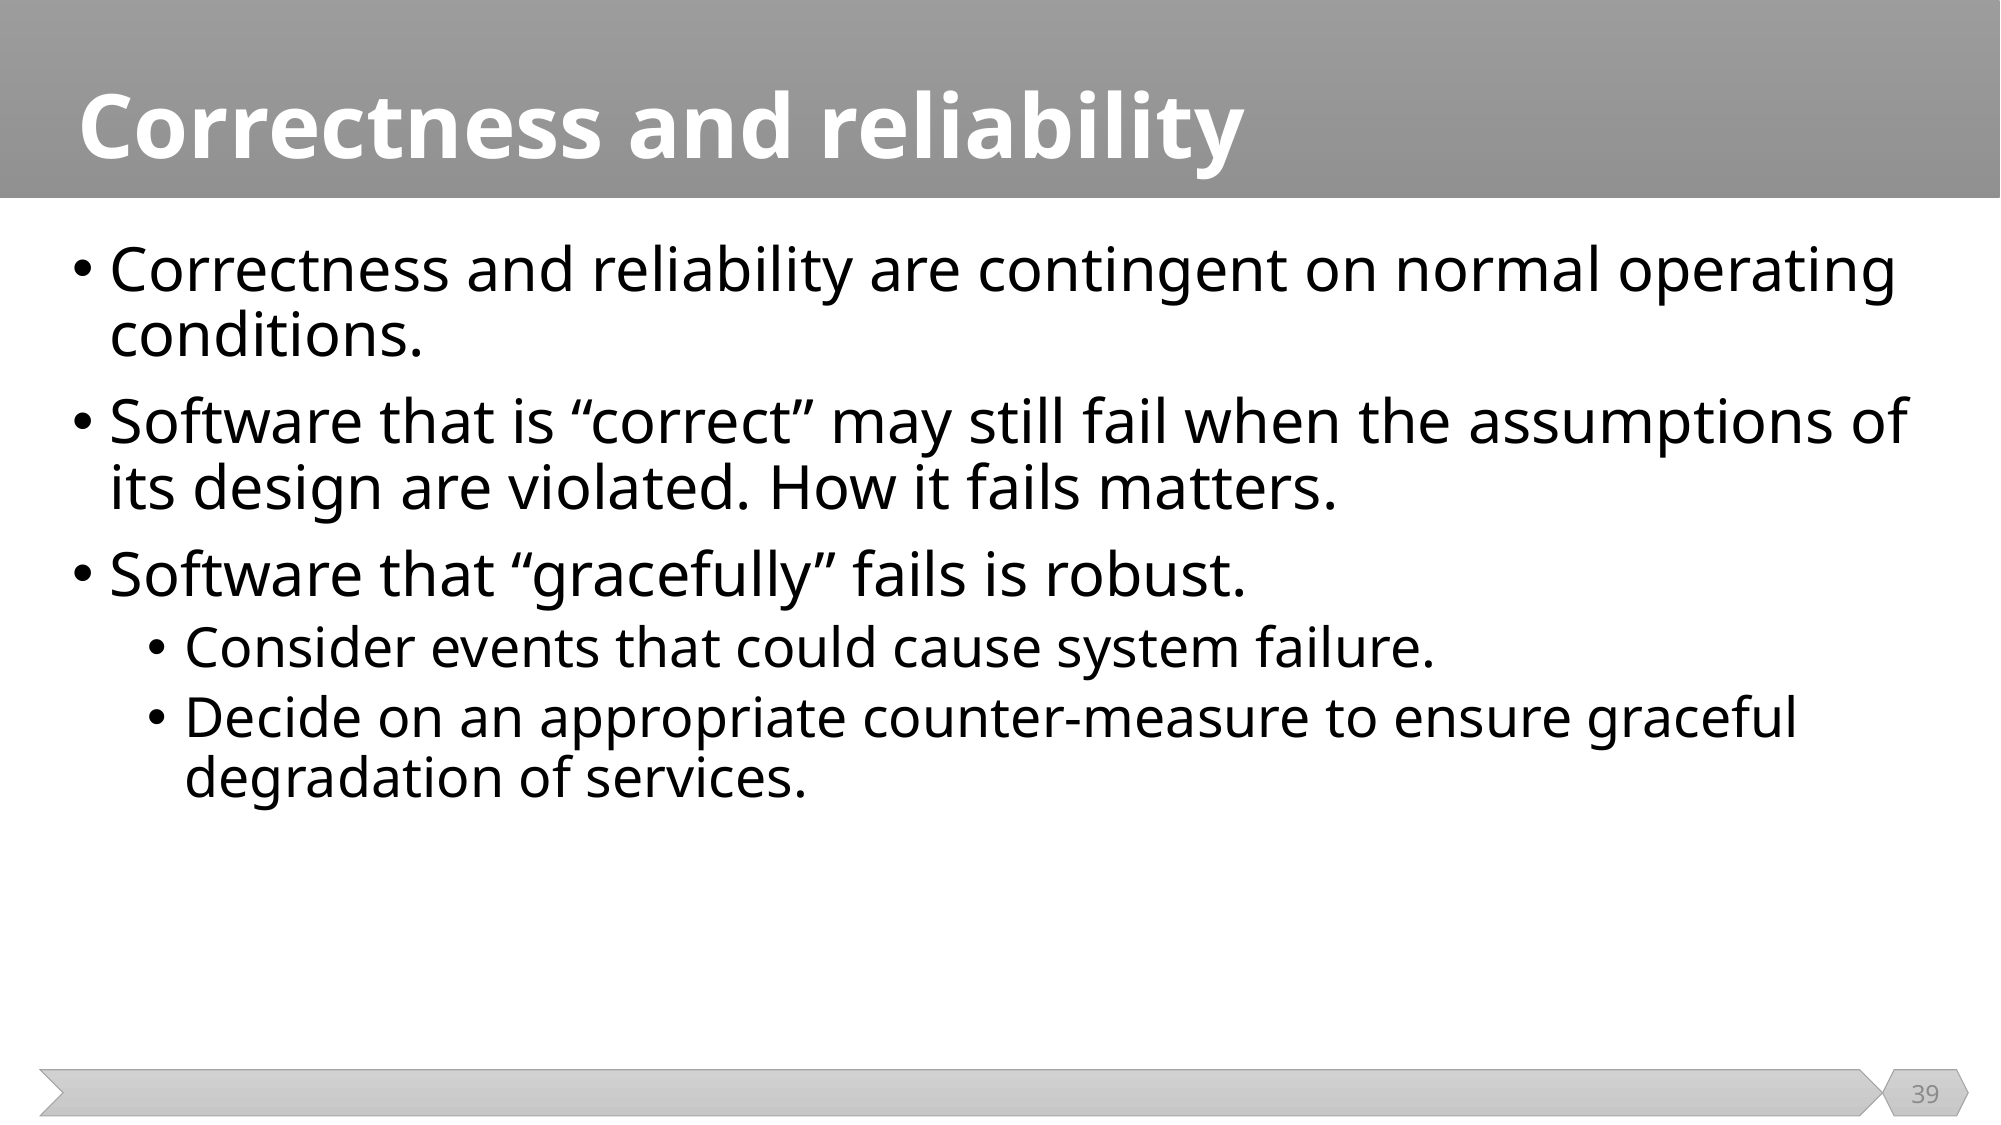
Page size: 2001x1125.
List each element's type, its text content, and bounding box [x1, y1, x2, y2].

list Correctness and reliability are contingent on normal operating conditions. Software that is “correct” may still fail when the assumptions of its design are violated. How it fails matters. Software that “gracefully” fails is robust. Consider events that could cause system failure. Decide on an appropriate counter-measure to ensure graceful degradation of services. [56, 230, 1969, 1010]
slide_number 39 [1882, 1065, 1969, 1125]
title Correctness and reliability [56, 0, 1969, 199]
